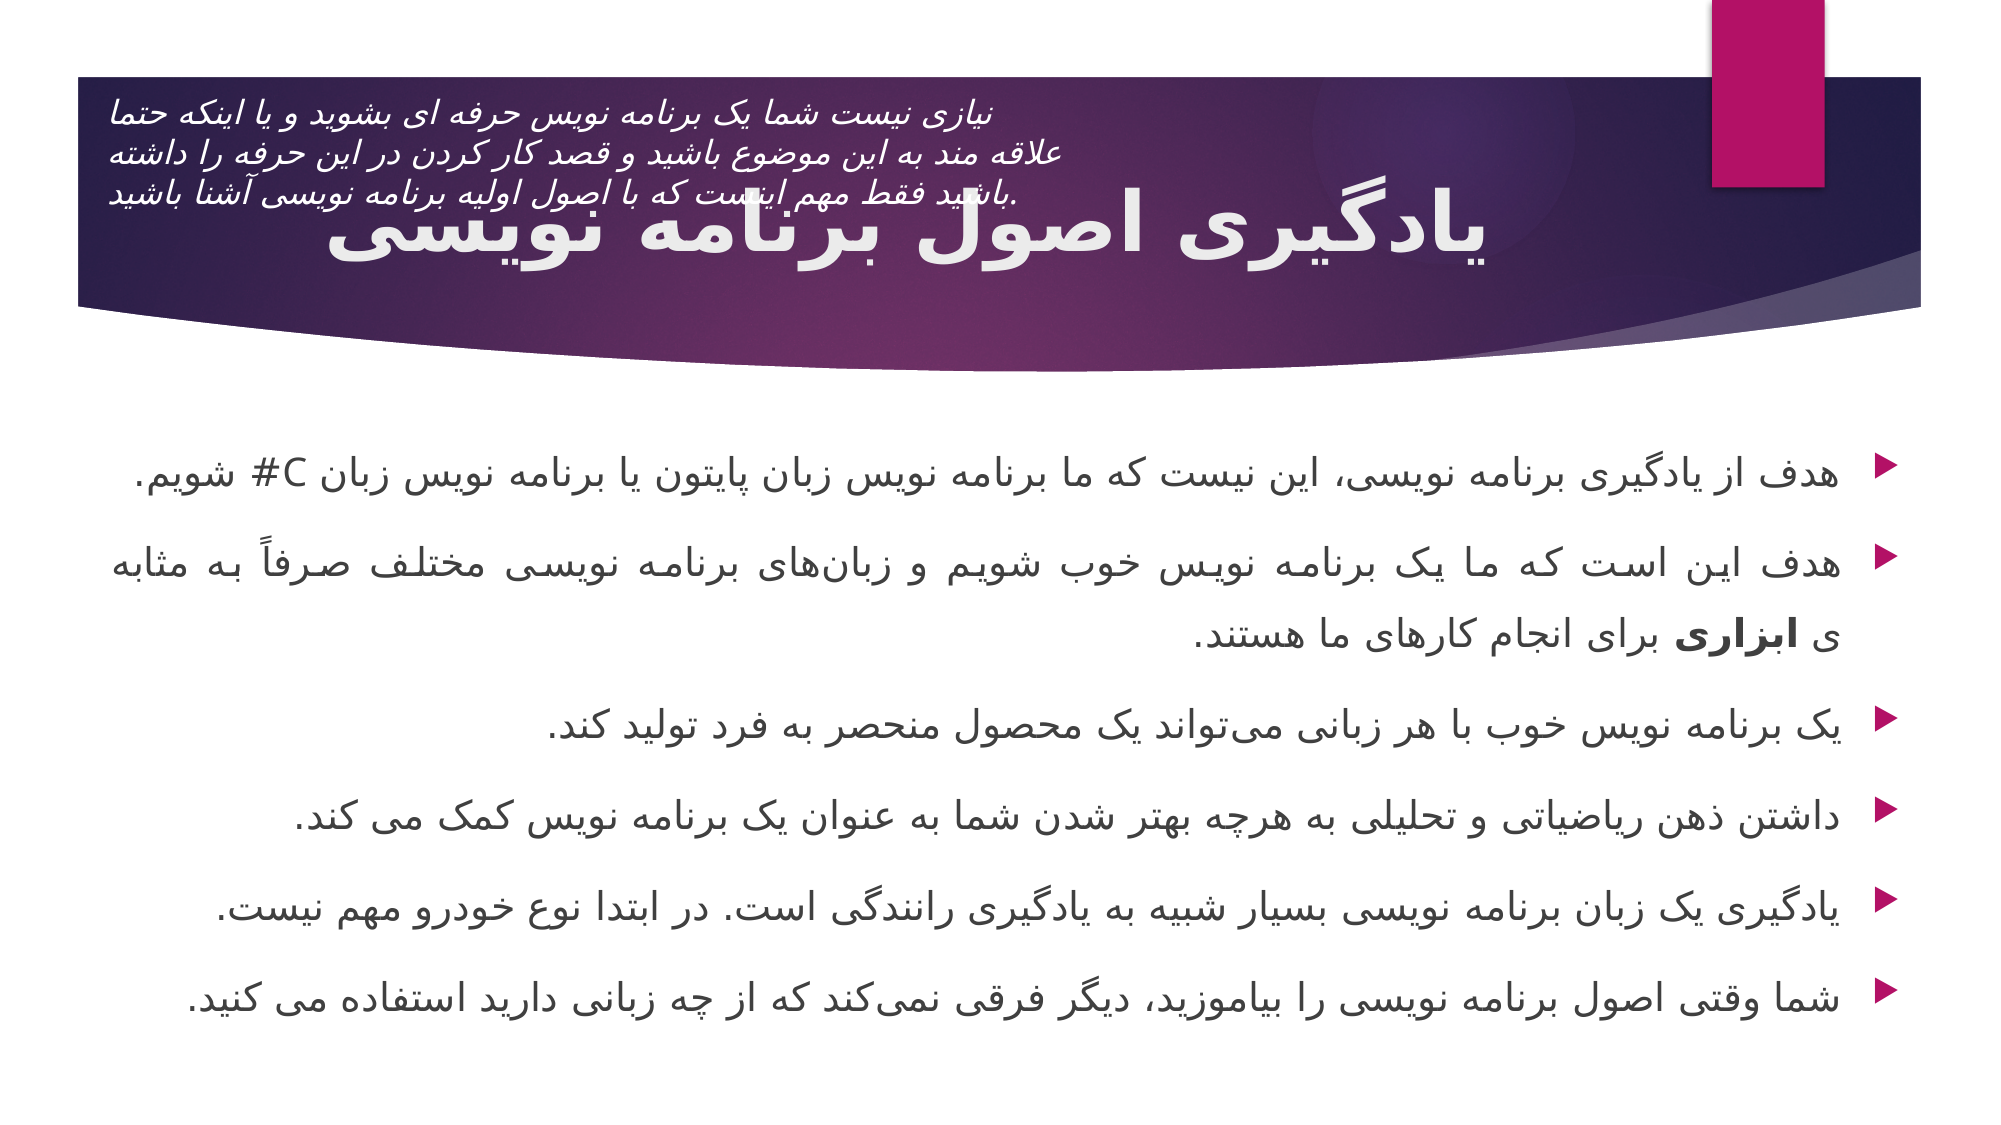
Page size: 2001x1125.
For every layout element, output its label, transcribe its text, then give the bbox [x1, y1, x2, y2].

text_box نیازی نیست شما یک برنامه نویس حرفه ای بشوید و یا اینکه حتما علاقه مند به این موضوع باشید و قصد کار کردن در این حرفه را داشته باشید فقط مهم اینست که با اصول اولیه برنامه نویسی آشنا باشید. [92, 83, 1092, 219]
title یادگیری اصول برنامه نویسی [189, 159, 1627, 276]
list هدف از یادگیری برنامه نویسی، این نیست که ما برنامه نویس زبان پایتون یا برنامه نویس زبان C# شویم. هدف این است که ما یک برنامه نویس خوب شویم و زبان‌های برنامه نویسی مختلف صرفاً به مثابه ی ابزاری برای انجام کارهای ما هستند. یک برنامه نویس خوب با هر زبانی می‌تواند یک محصول منحصر به فرد تولید کند. داشتن ذهن ریاضیاتی و تحلیلی به هرچه بهتر شدن شما به عنوان یک برنامه نویس کمک می کند. یادگیری یک زبان برنامه نویسی بسیار شبیه به یادگیری رانندگی است. در ابتدا نوع خودرو مهم نیست. شما وقتی اصول برنامه نویسی را بیاموزید، دیگر فرقی نمی‌کند که از چه زبانی دارید استفاده می کنید. [92, 415, 1911, 1044]
